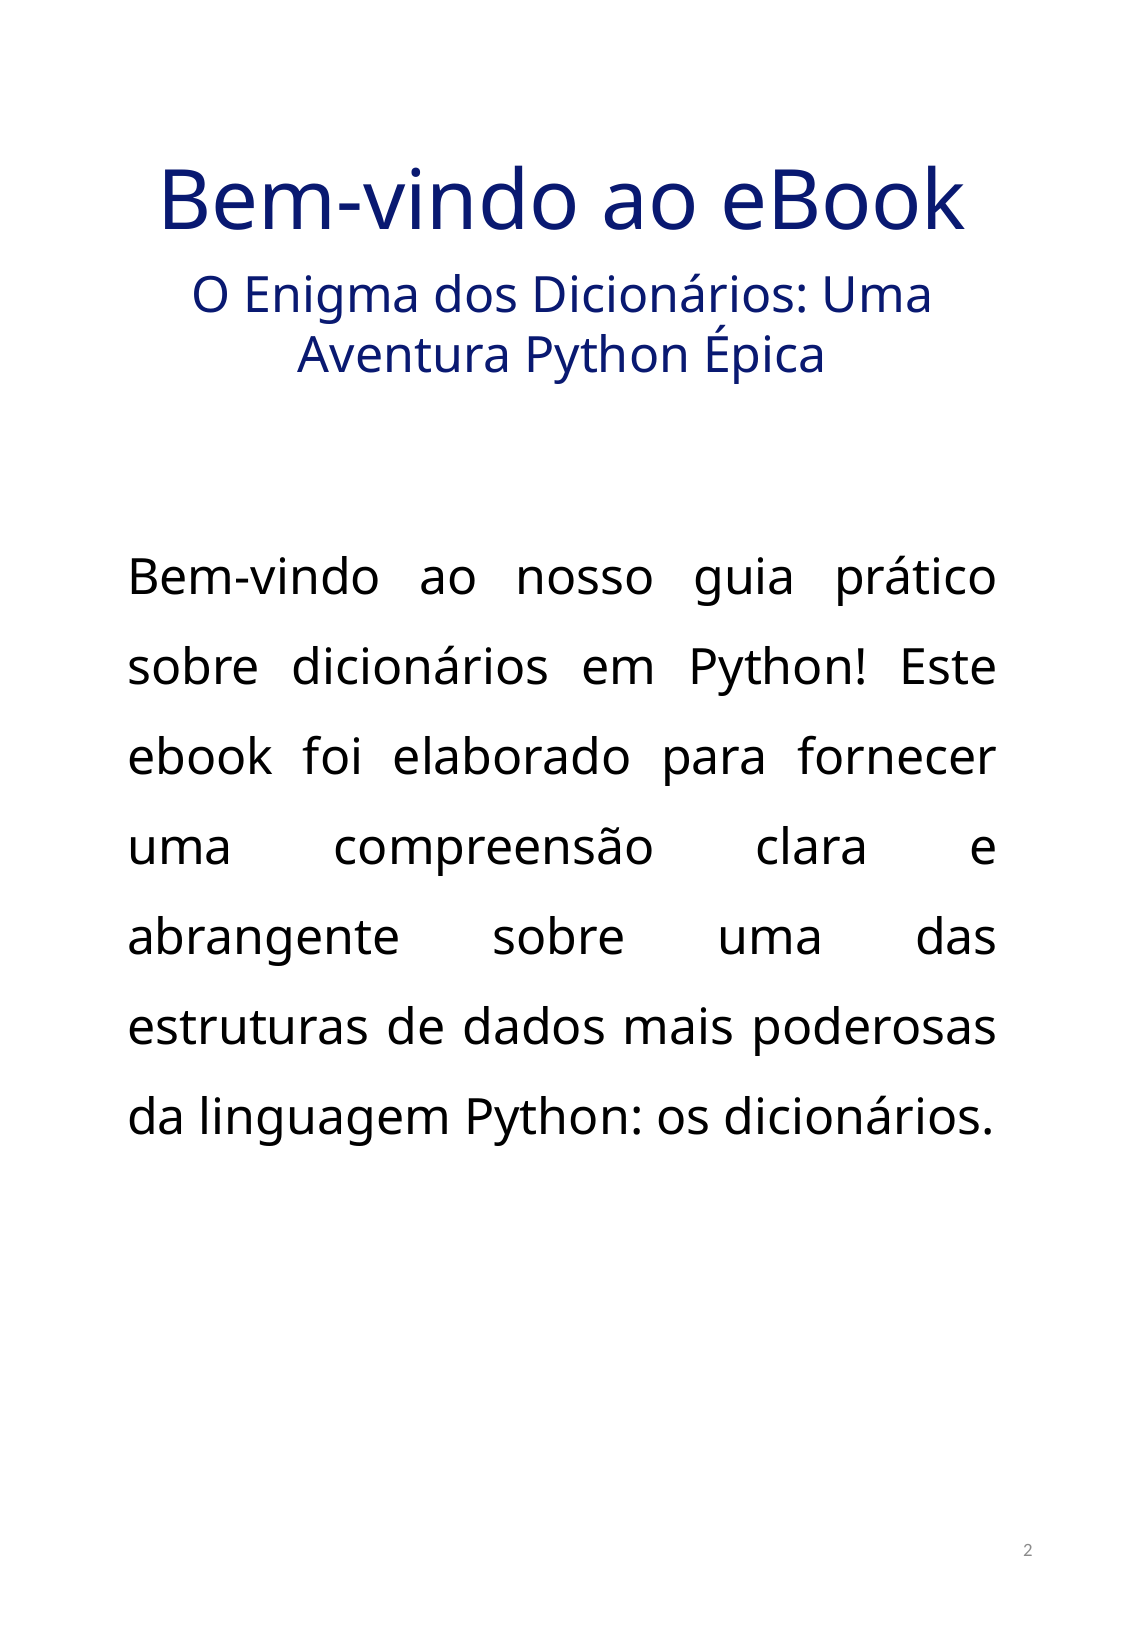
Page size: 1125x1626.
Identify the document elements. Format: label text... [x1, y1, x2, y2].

text_box Bem-vindo ao eBook [143, 139, 982, 254]
slide_number 2 [794, 1506, 1048, 1593]
text_box O Enigma dos Dicionários: Uma Aventura Python Épica [123, 255, 1002, 390]
text_box Bem-vindo ao nosso guia prático sobre dicionários em Python! Este ebook foi elaborado para fornecer uma compreensão clara e abrangente sobre uma das estruturas de dados mais poderosas da linguagem Python: os dicionários. [112, 507, 1013, 1153]
